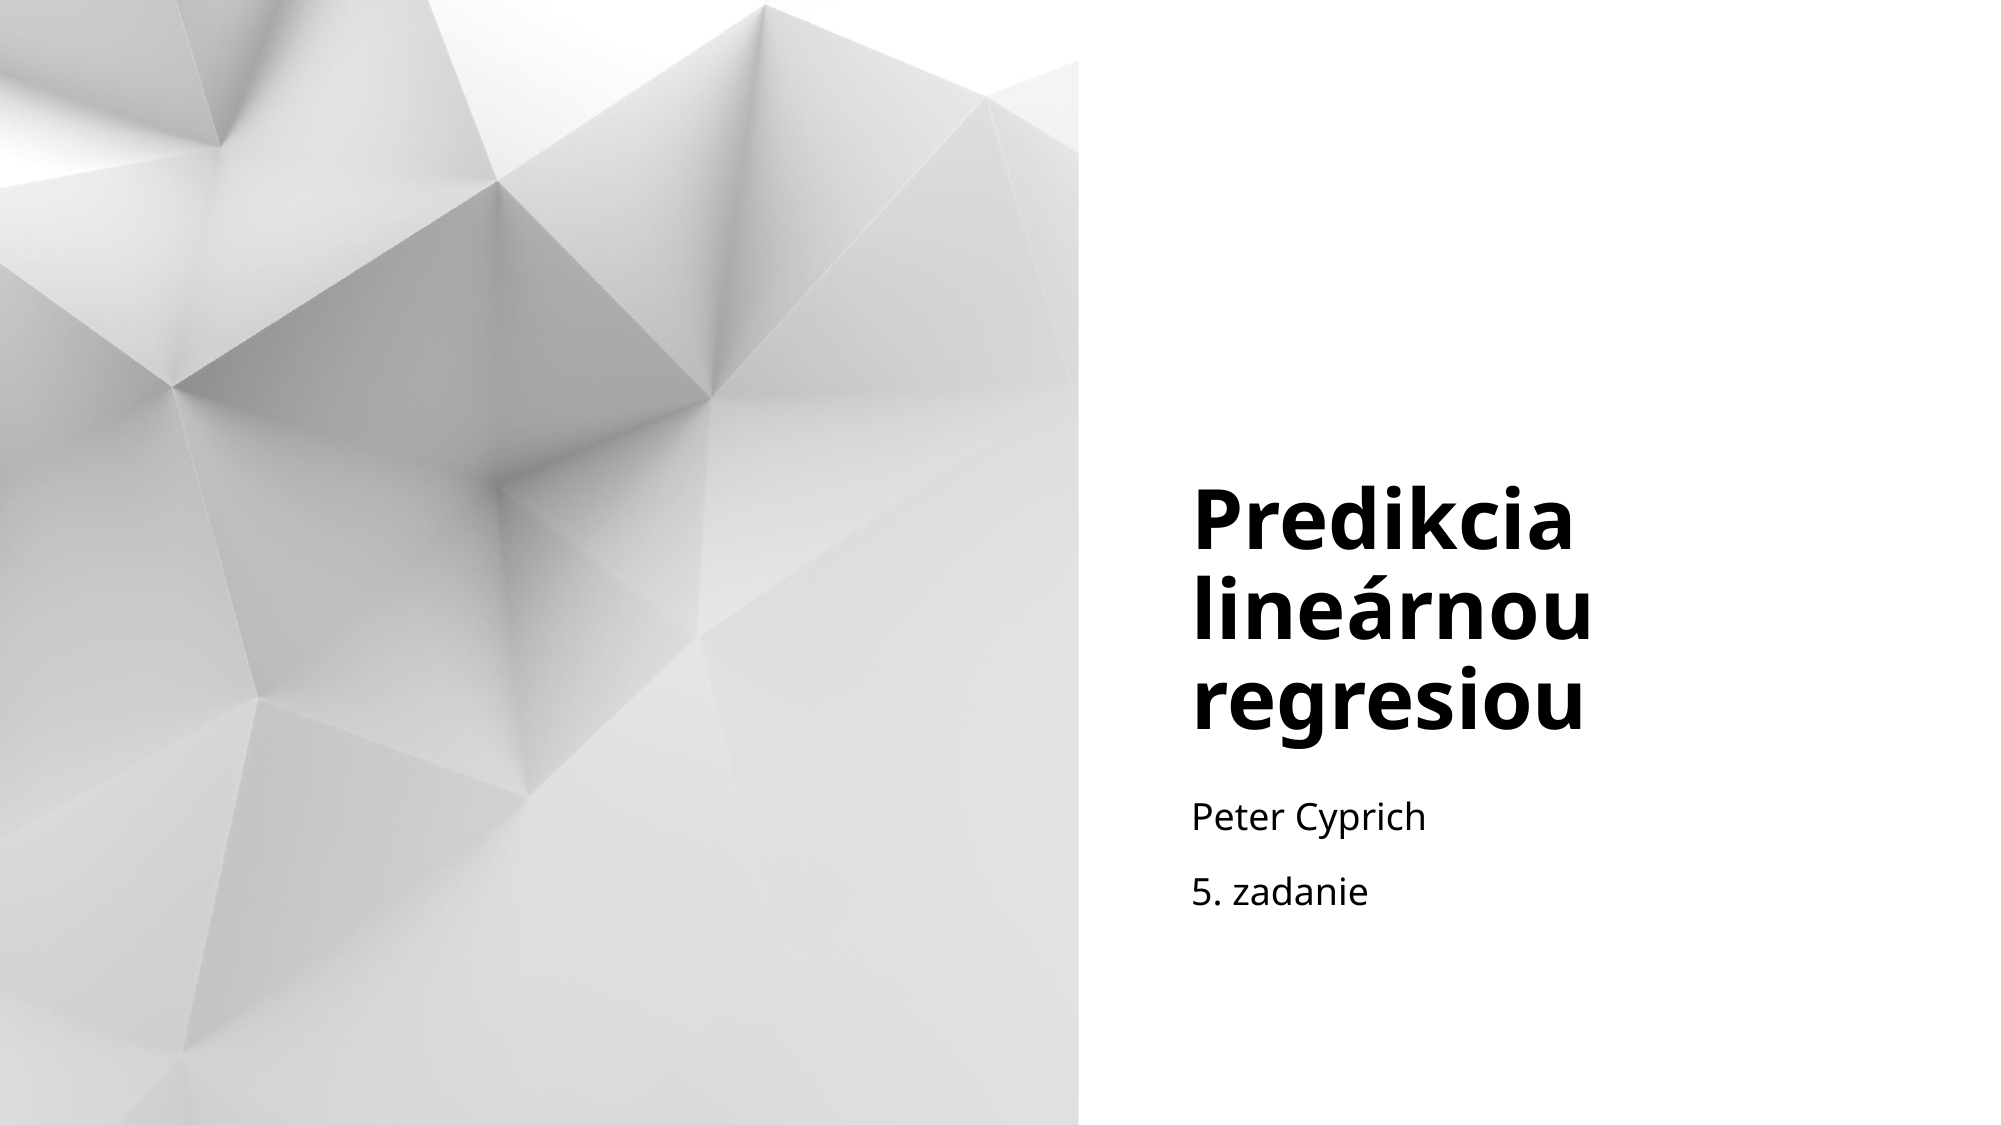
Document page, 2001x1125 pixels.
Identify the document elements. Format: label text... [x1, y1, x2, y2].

title Predikcia lineárnou regresiou [1176, 185, 1892, 756]
text_box [1079, 0, 2000, 1125]
subtitle Peter Cyprich 5. zadanie [1176, 776, 1866, 971]
picture [0, 0, 1079, 1125]
